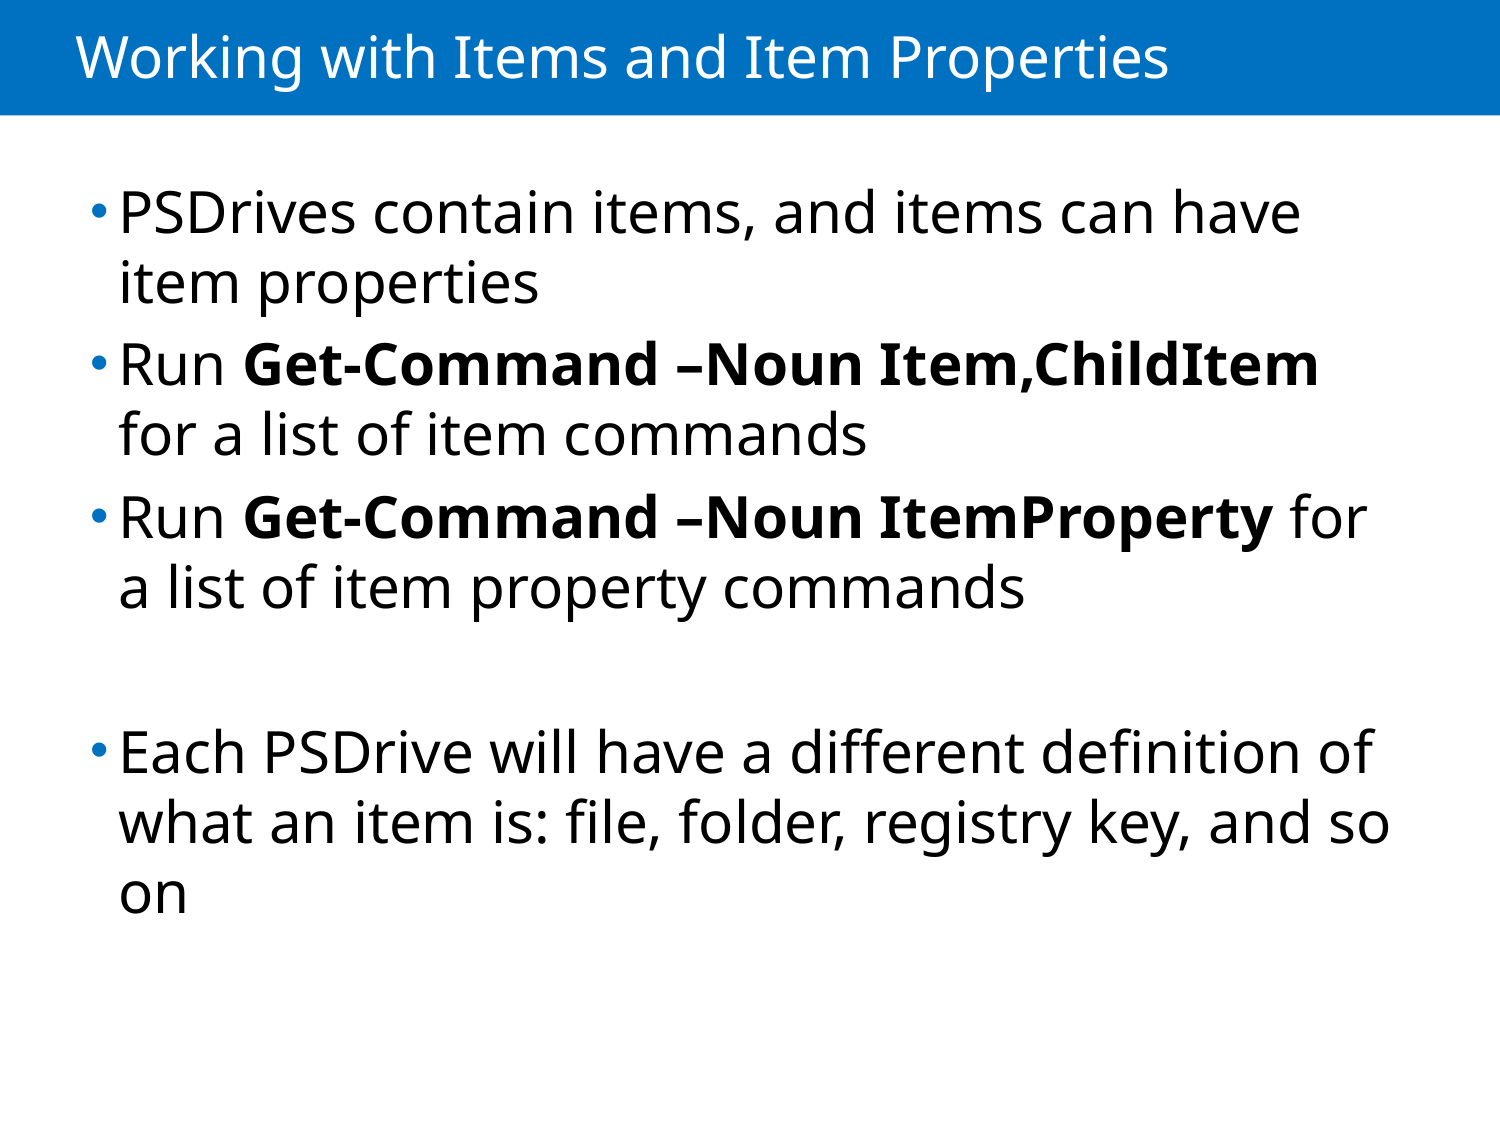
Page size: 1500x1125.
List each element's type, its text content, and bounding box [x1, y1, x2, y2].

title Working with Items and Item Properties [75, 0, 1351, 122]
text_box PSDrives contain items, and items can have item properties Run Get-Command –Noun Item,ChildItem for a list of item commands Run Get-Command –Noun ItemProperty for a list of item property commands Each PSDrive will have a different definition of what an item is: file, folder, registry key, and so on [75, 167, 1408, 1012]
